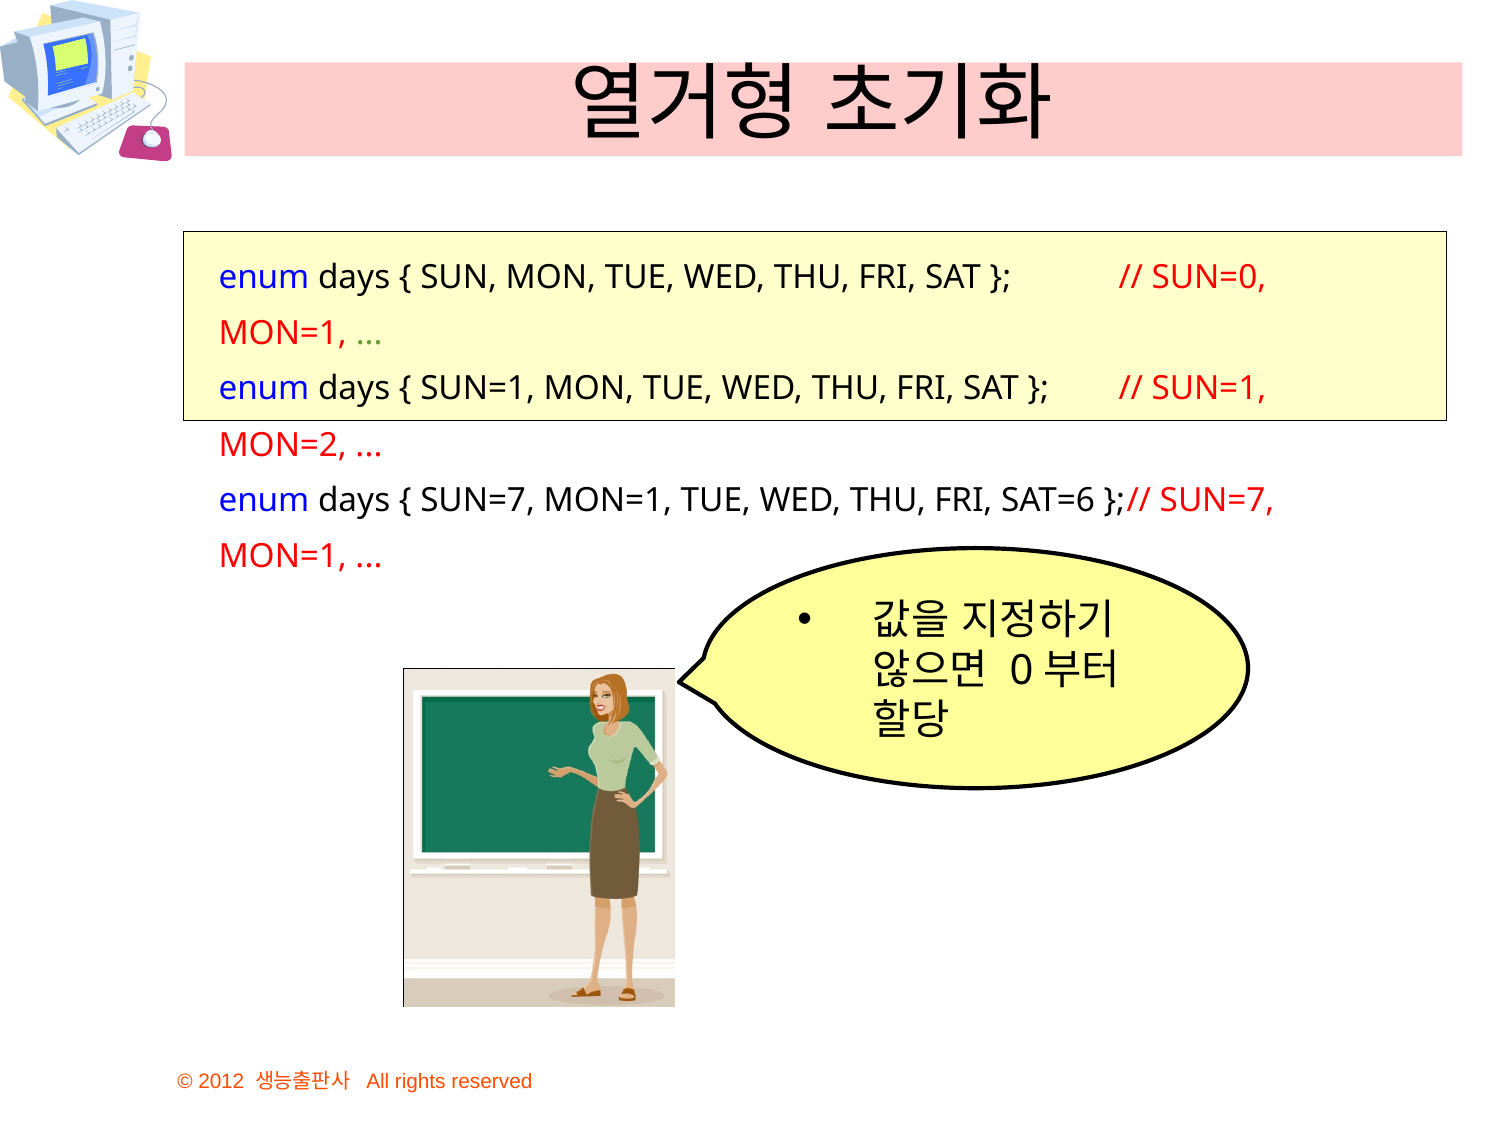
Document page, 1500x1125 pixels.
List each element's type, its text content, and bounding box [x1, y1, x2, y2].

text_box enum days { SUN, MON, TUE, WED, THU, FRI, SAT }; // SUN=0, MON=1, ... enum days { SUN=1, MON, TUE, WED, THU, FRI, SAT }; // SUN=1, MON=2, ... enum days { SUN=7, MON=1, TUE, WED, THU, FRI, SAT=6 };// SUN=7, MON=1, ... [183, 231, 1447, 421]
text_box 값을 지정하기 않으면 0부터 할당 [680, 545, 1251, 791]
title 열거형 초기화 [184, 62, 1463, 157]
picture [402, 667, 675, 1008]
